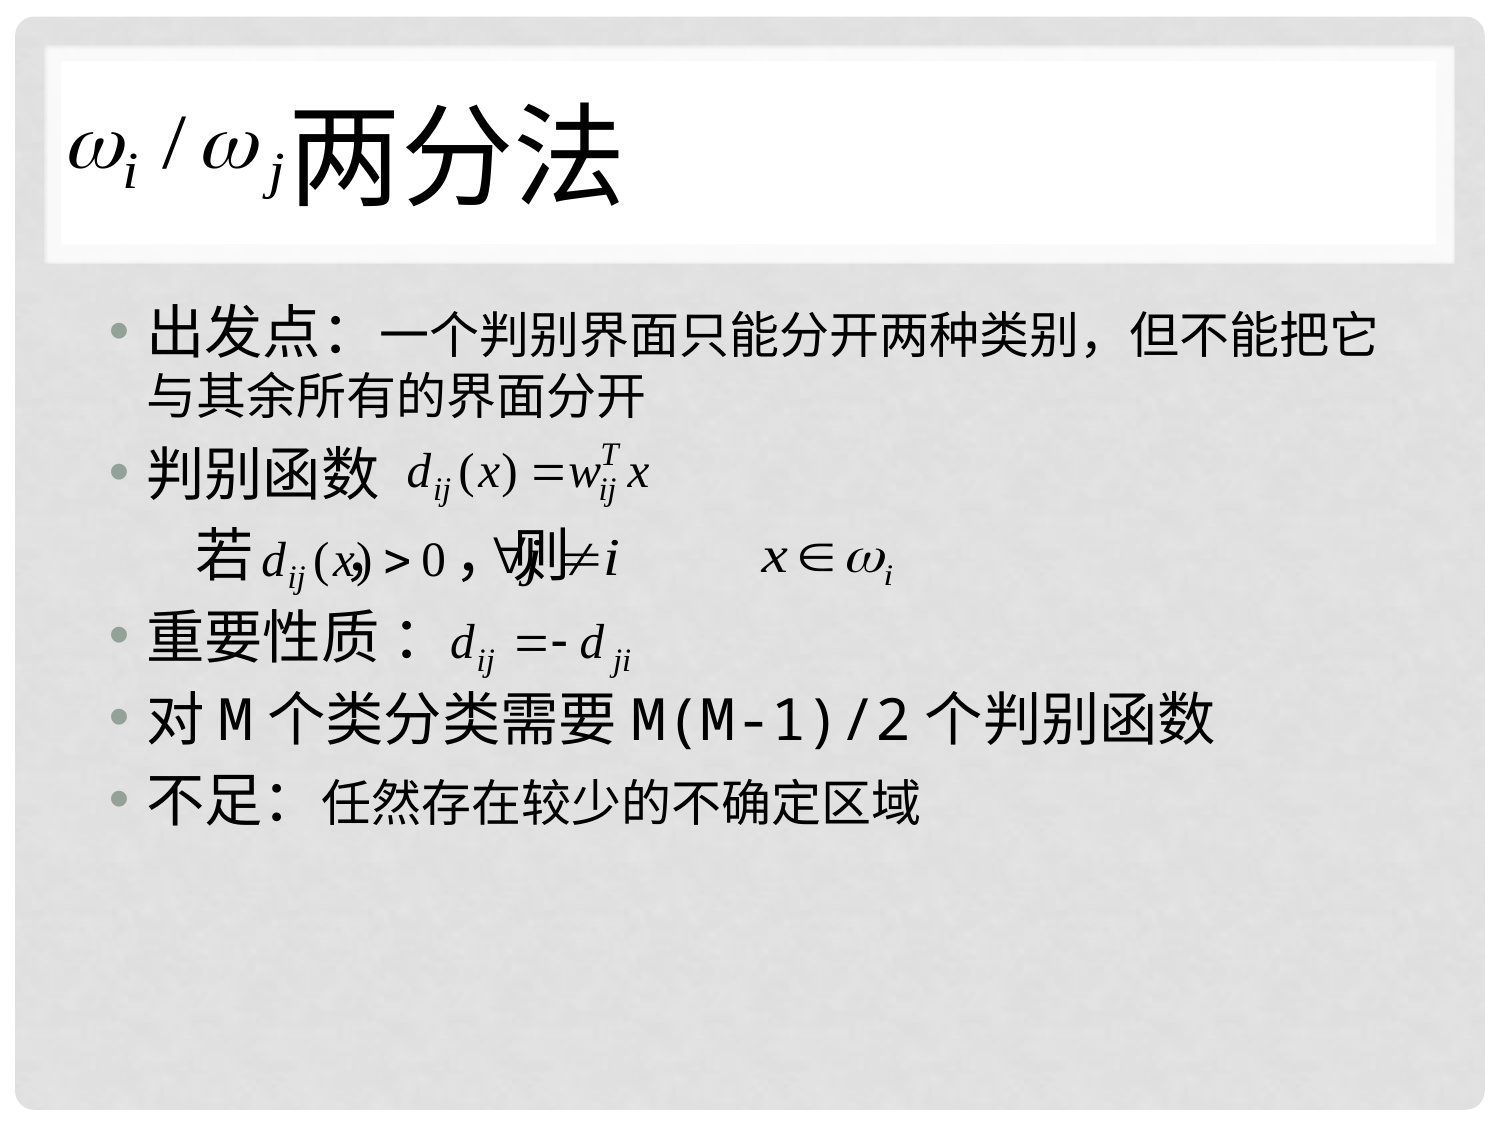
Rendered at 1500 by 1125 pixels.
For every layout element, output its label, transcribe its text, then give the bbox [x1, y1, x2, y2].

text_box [253, 526, 455, 606]
title 两分法 [69, 66, 1425, 238]
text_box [55, 90, 302, 215]
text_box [442, 609, 640, 688]
picture [749, 520, 904, 599]
list 出发点：一个判别界面只能分开两种类别，但不能把它与其余所有的界面分开 判别函数 若 ， ，则 重要性质 ： 对M个类分类需要M(M-1)/2个判别函数 不足：任然存在较少的不确定区域 [75, 287, 1425, 1005]
picture [475, 526, 633, 599]
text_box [398, 430, 658, 517]
